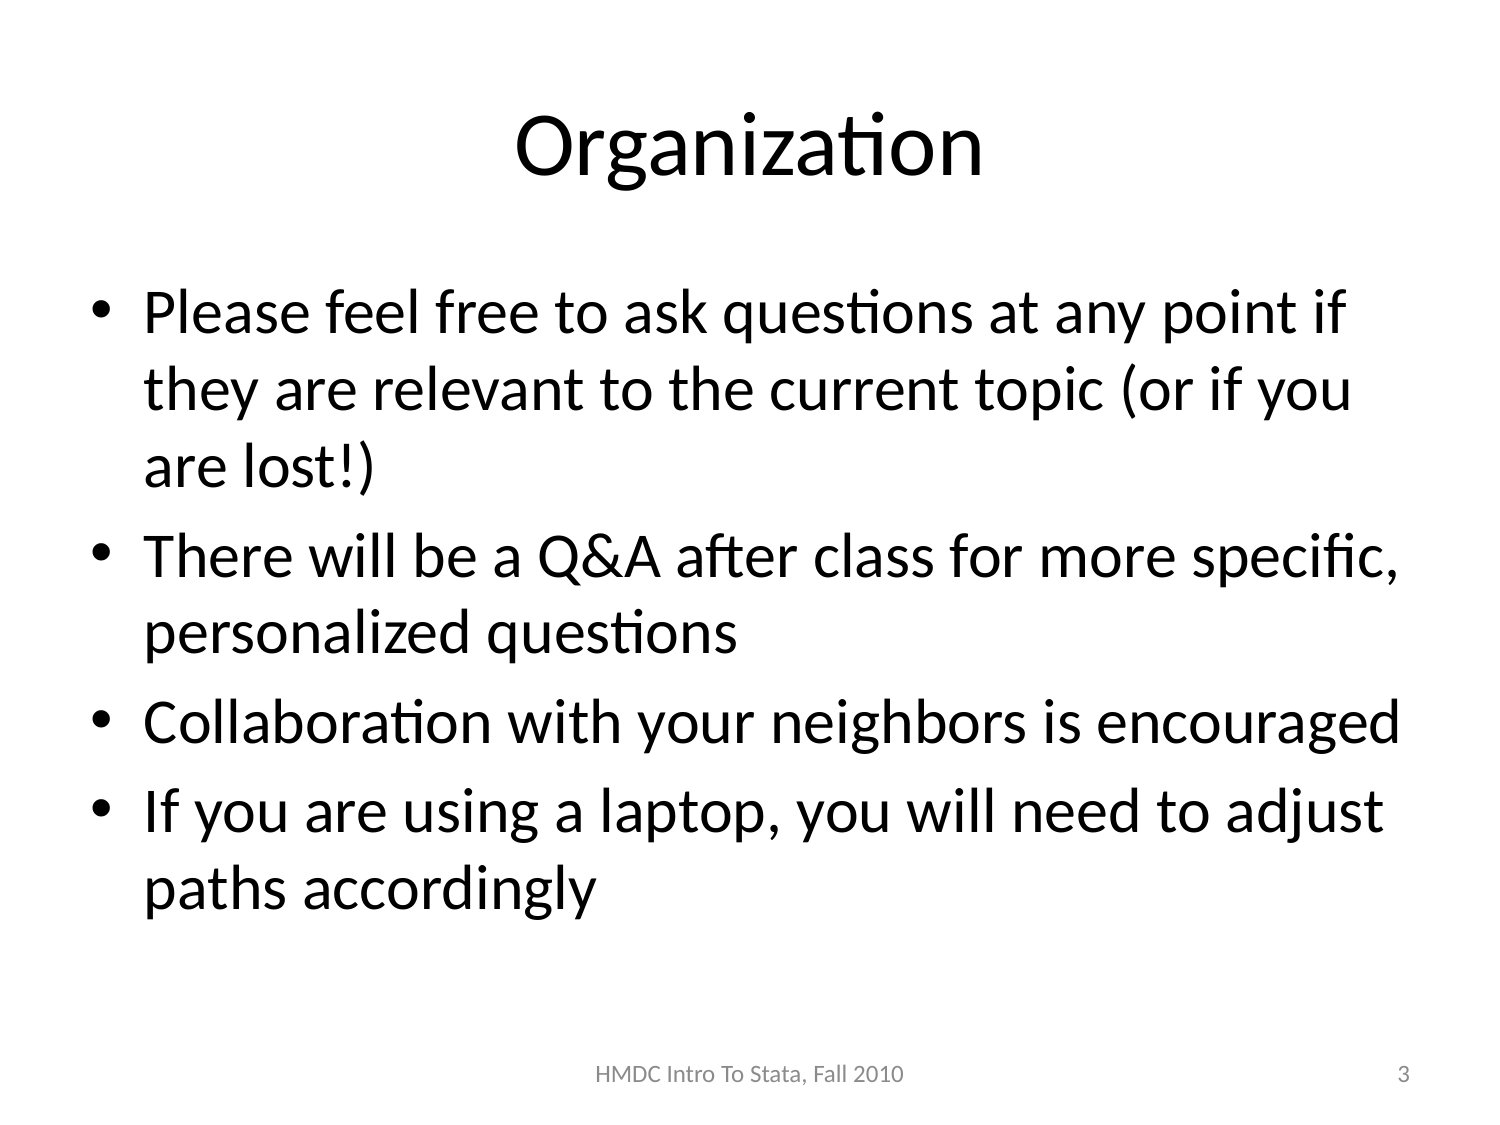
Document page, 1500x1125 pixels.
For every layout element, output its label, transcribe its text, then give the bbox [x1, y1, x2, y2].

footer HMDC Intro To Stata, Fall 2010 [512, 1042, 988, 1103]
title Organization [75, 45, 1425, 233]
list Please feel free to ask questions at any point if they are relevant to the current topic (or if you are lost!) There will be a Q&A after class for more specific, personalized questions Collaboration with your neighbors is encouraged If you are using a laptop, you will need to adjust paths accordingly [75, 262, 1425, 1005]
slide_number 3 [1074, 1042, 1425, 1103]
